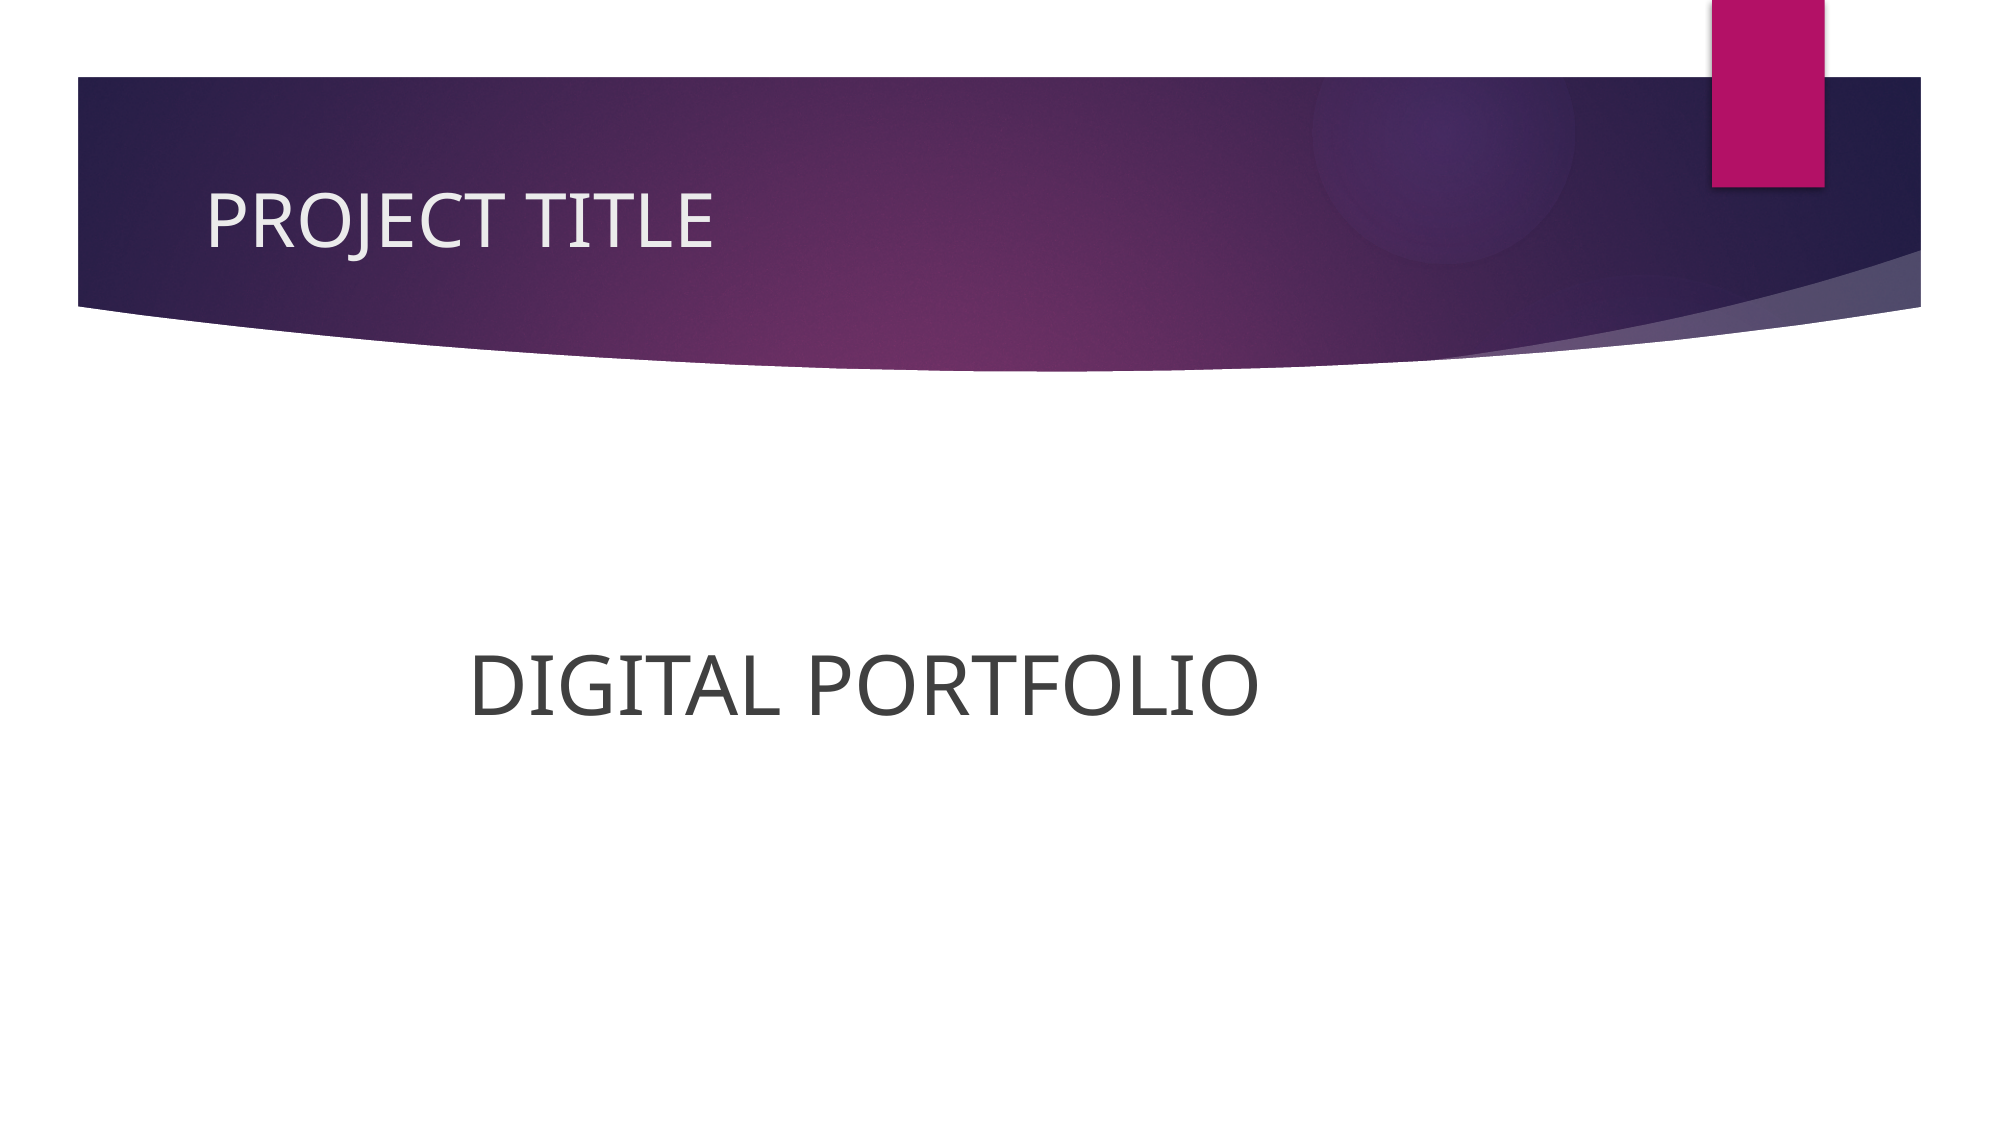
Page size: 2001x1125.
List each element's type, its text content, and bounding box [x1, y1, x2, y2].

list DIGITAL PORTFOLIO [189, 427, 1638, 988]
title PROJECT TITLE [189, 159, 1627, 276]
